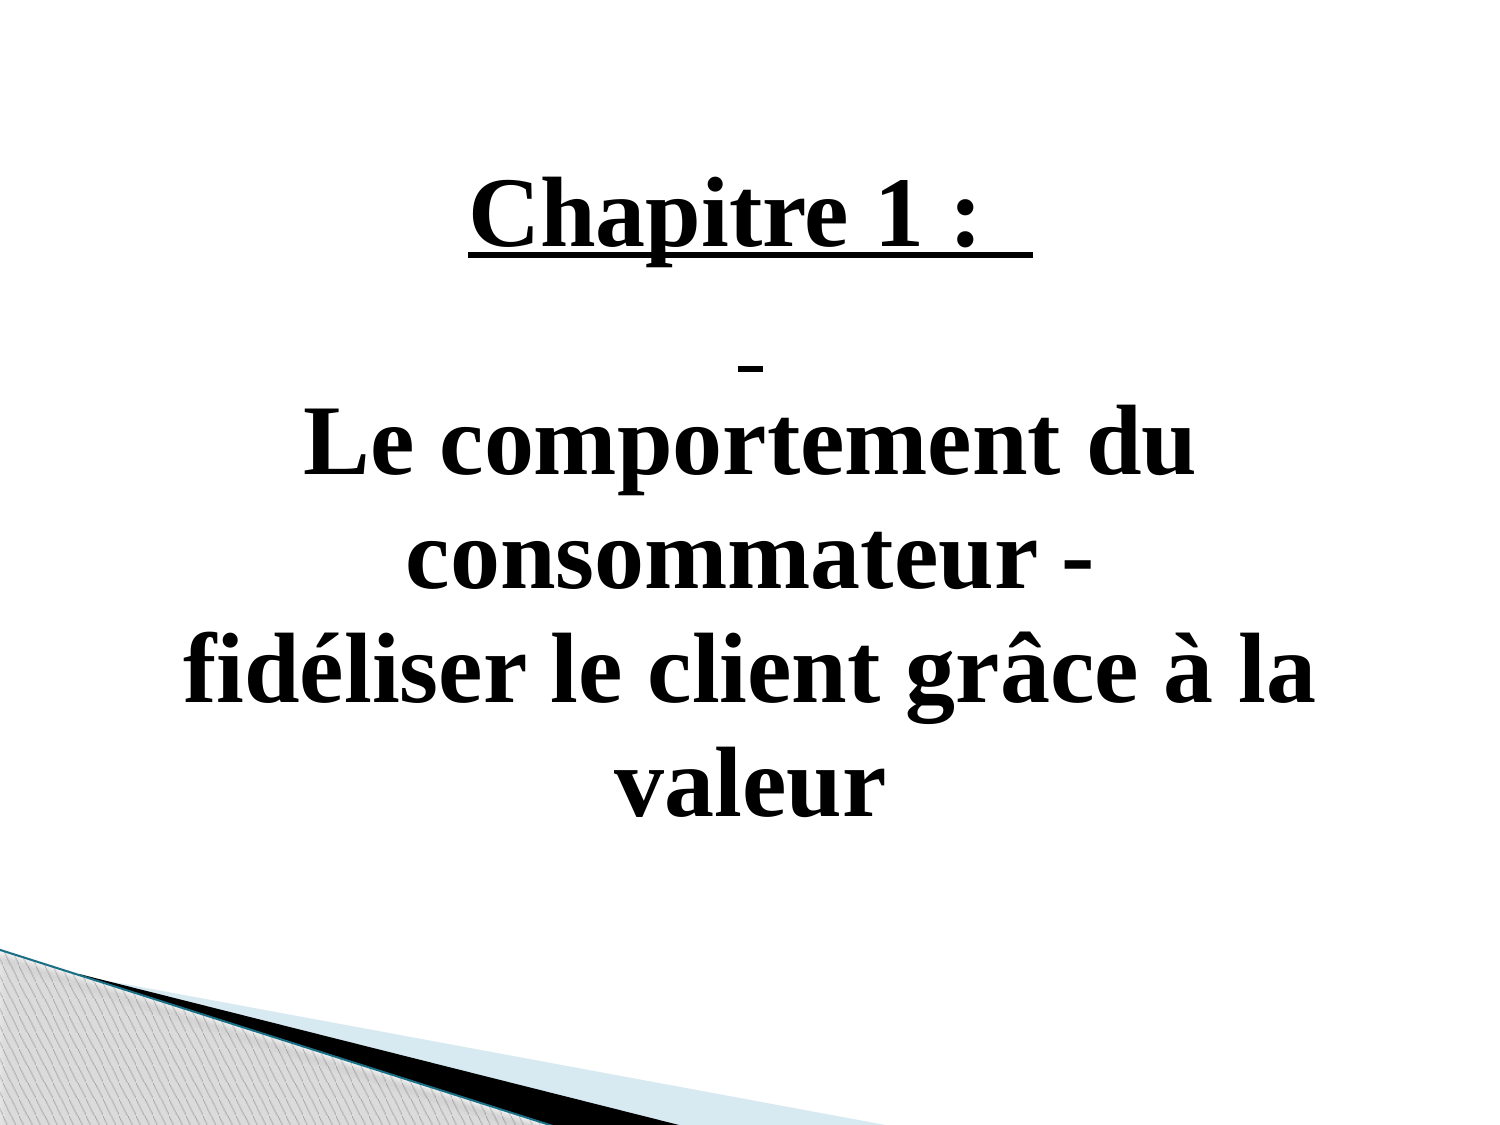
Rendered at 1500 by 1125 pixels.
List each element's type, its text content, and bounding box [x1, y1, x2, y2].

text_box Chapitre 1 : Le comportement du consommateur - fidéliser le client grâce à la valeur [110, 90, 1392, 1014]
